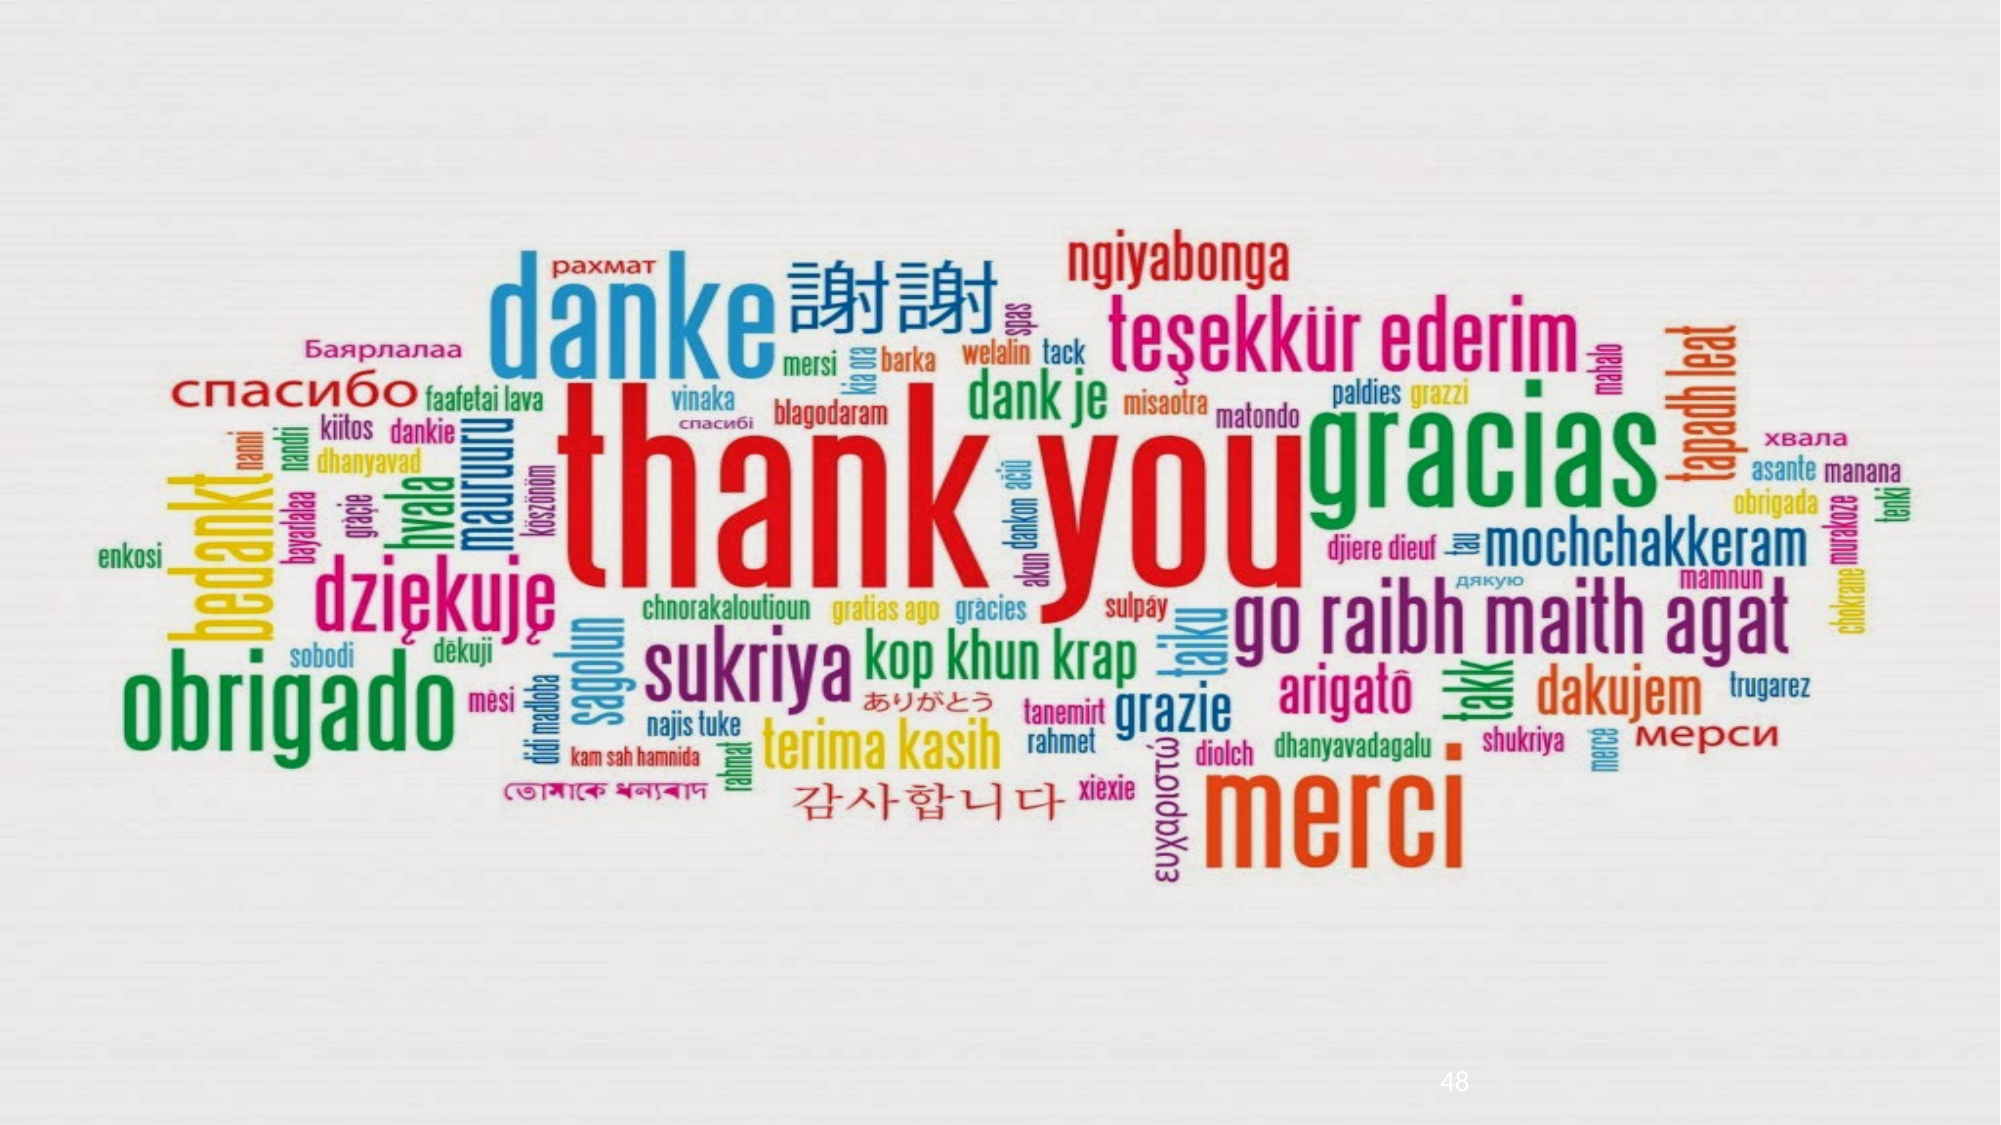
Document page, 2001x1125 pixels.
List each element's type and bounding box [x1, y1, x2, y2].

list [0, 0, 2000, 1125]
